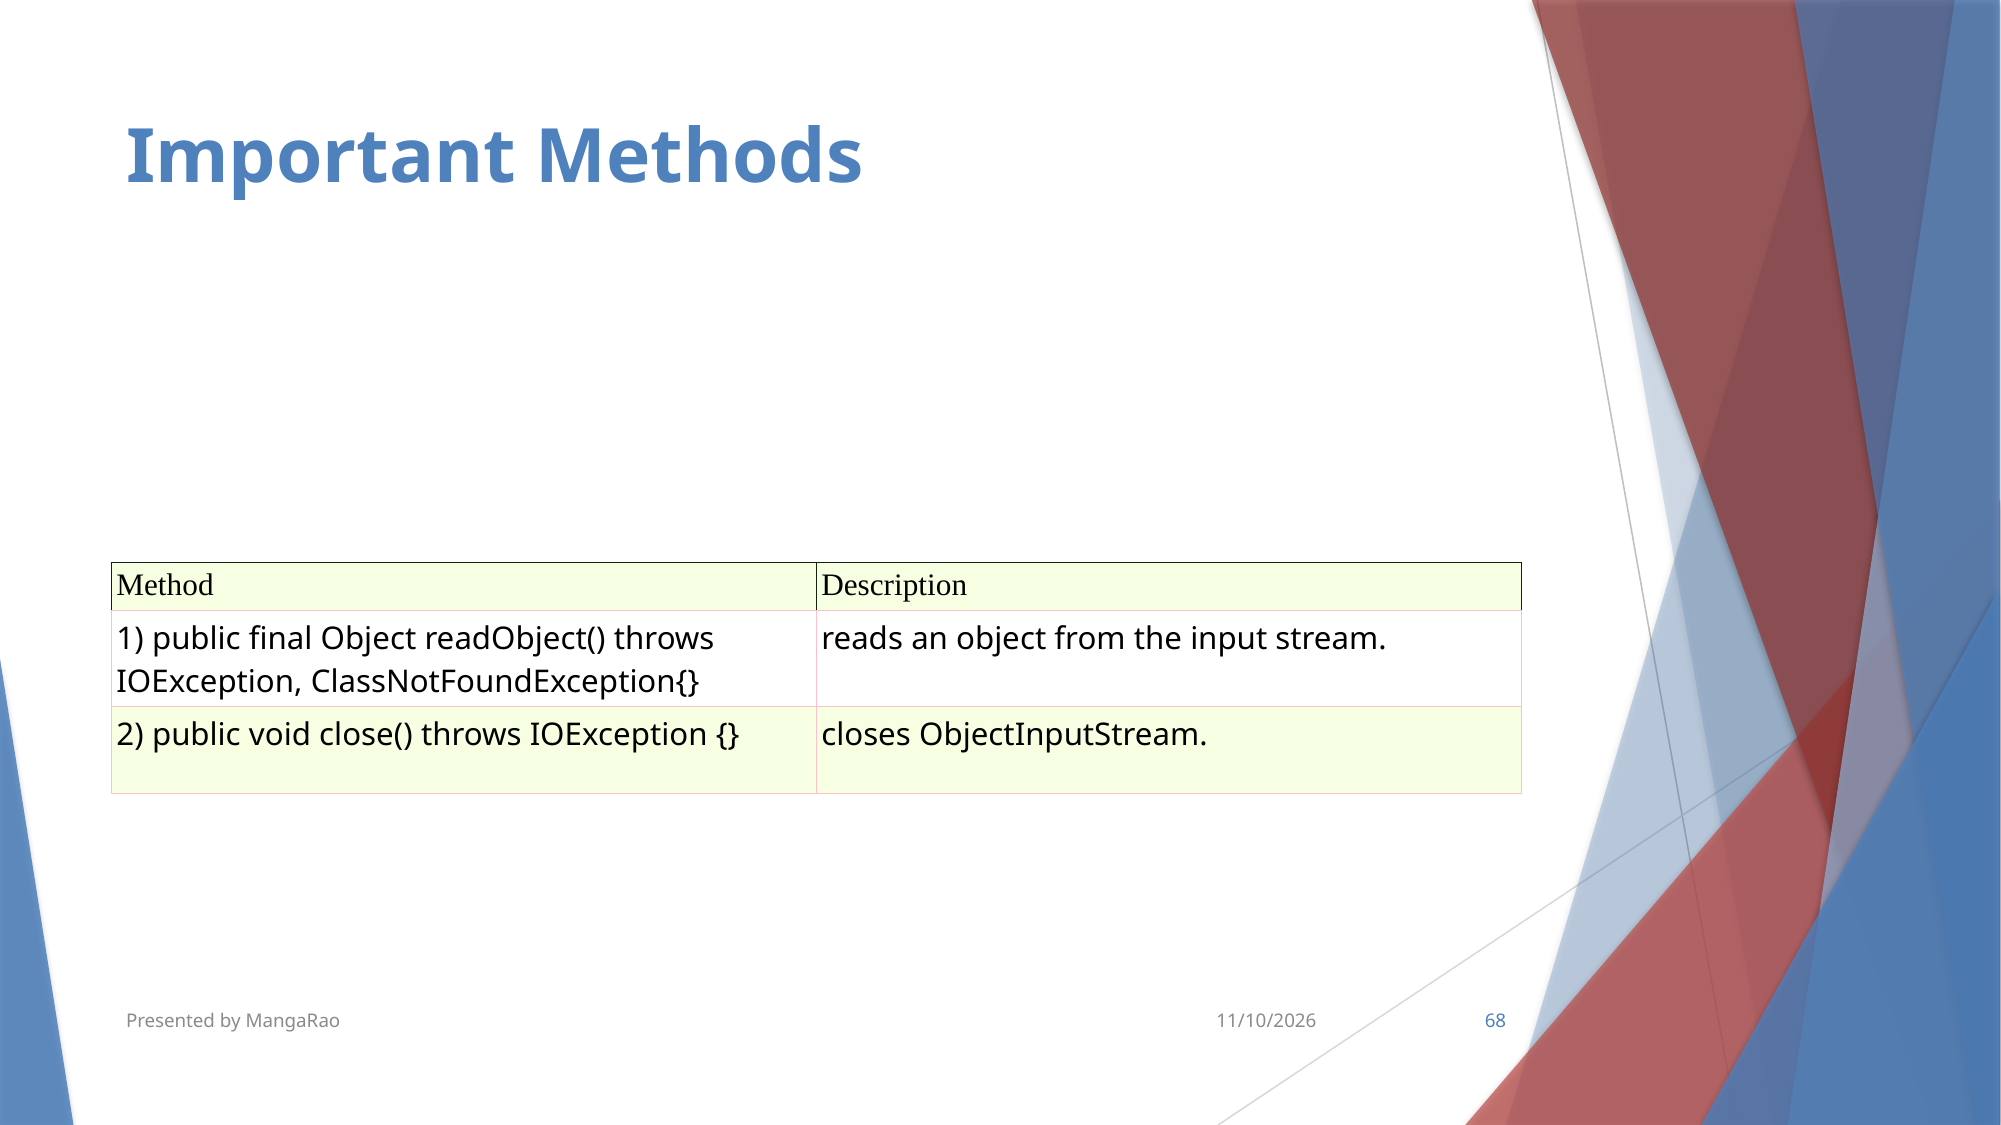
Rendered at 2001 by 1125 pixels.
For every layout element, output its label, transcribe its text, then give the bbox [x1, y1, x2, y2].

table_header Method [112, 563, 816, 610]
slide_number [1181, 991, 1332, 1051]
table_cell closes ObjectInputStream. [817, 707, 1521, 793]
title Important Methods [111, 99, 1522, 317]
table_header Description [817, 563, 1521, 610]
table_cell 2) public void close() throws IOException {} [112, 707, 816, 793]
table_cell 1) public final Object readObject() throws IOException, ClassNotFoundException{} [112, 611, 816, 706]
footer Presented by MangaRao [111, 991, 1145, 1051]
table_cell reads an object from the input stream. [817, 611, 1521, 706]
slide_number 68 [1409, 991, 1522, 1051]
